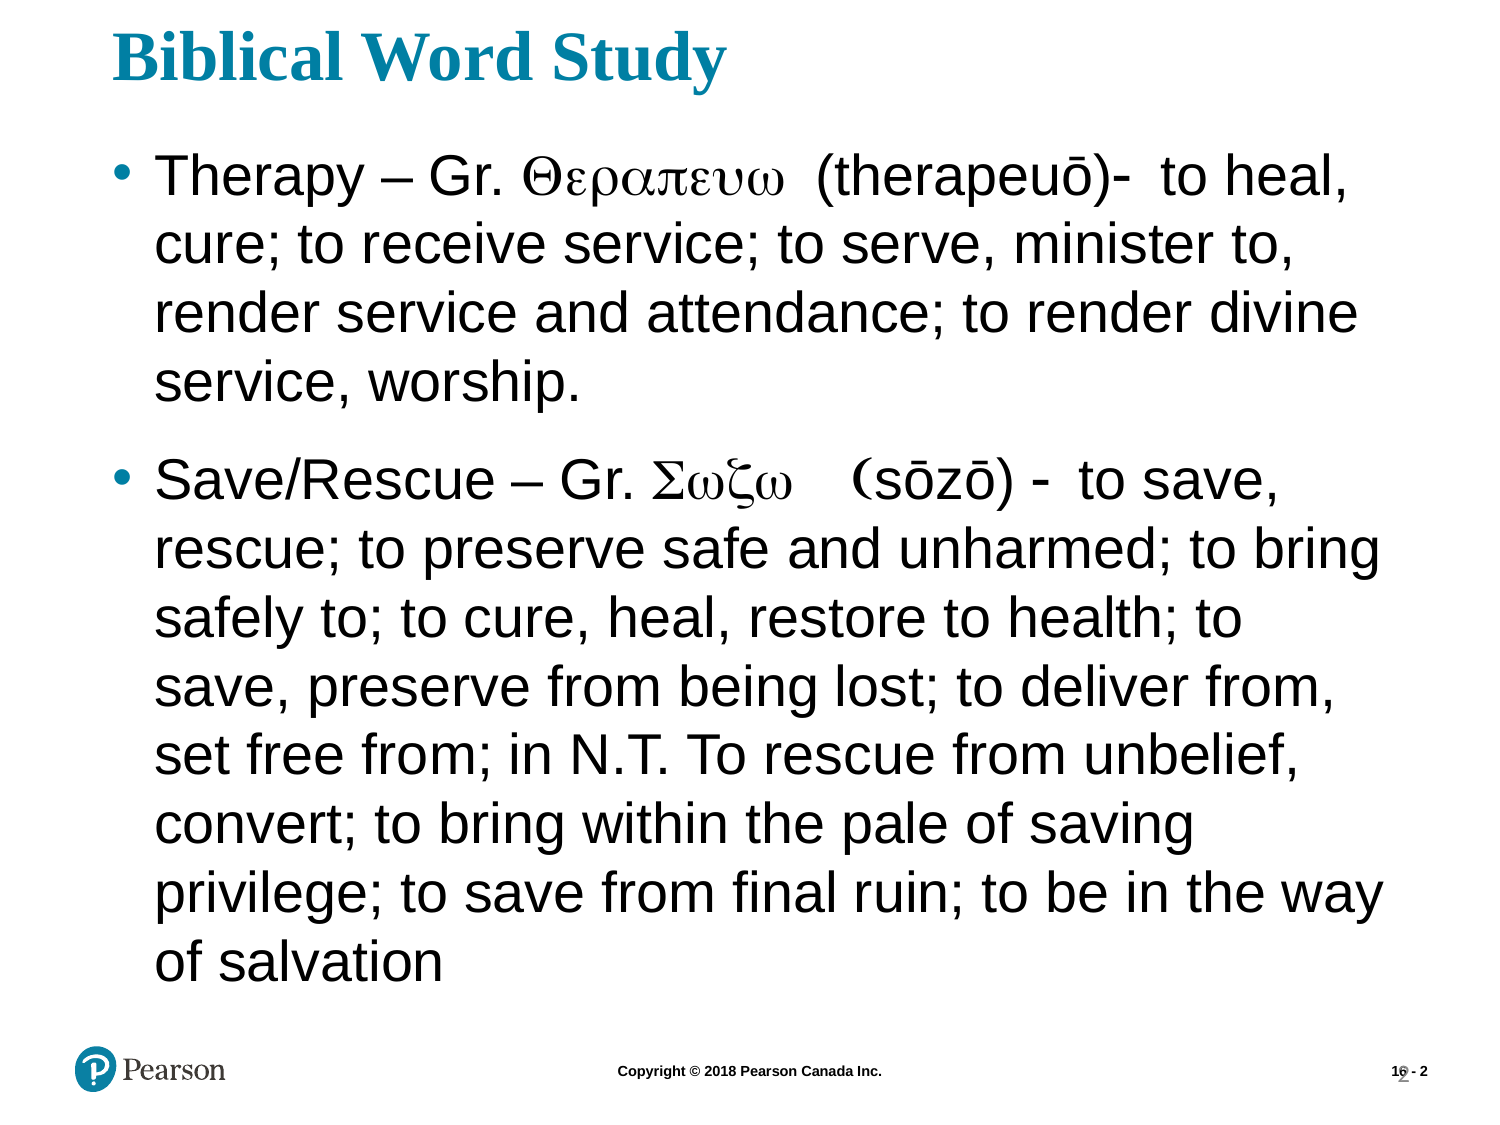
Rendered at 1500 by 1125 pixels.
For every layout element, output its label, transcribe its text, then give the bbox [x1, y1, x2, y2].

title Biblical Word Study [112, 0, 1388, 95]
slide_number 2 [1074, 1042, 1425, 1103]
list Therapy – Gr. Qerapeuw (therapeuō)- to heal, cure; to receive service; to serve, minister to, render service and attendance; to render divine service, worship. Save/Rescue – Gr. Swzw (sōzō) - to save, rescue; to preserve safe and unharmed; to bring safely to; to cure, heal, restore to health; to save, preserve from being lost; to deliver from, set free from; in N.T. To rescue from unbelief, convert; to bring within the pale of saving privilege; to save from final ruin; to be in the way of salvation [112, 137, 1388, 1000]
